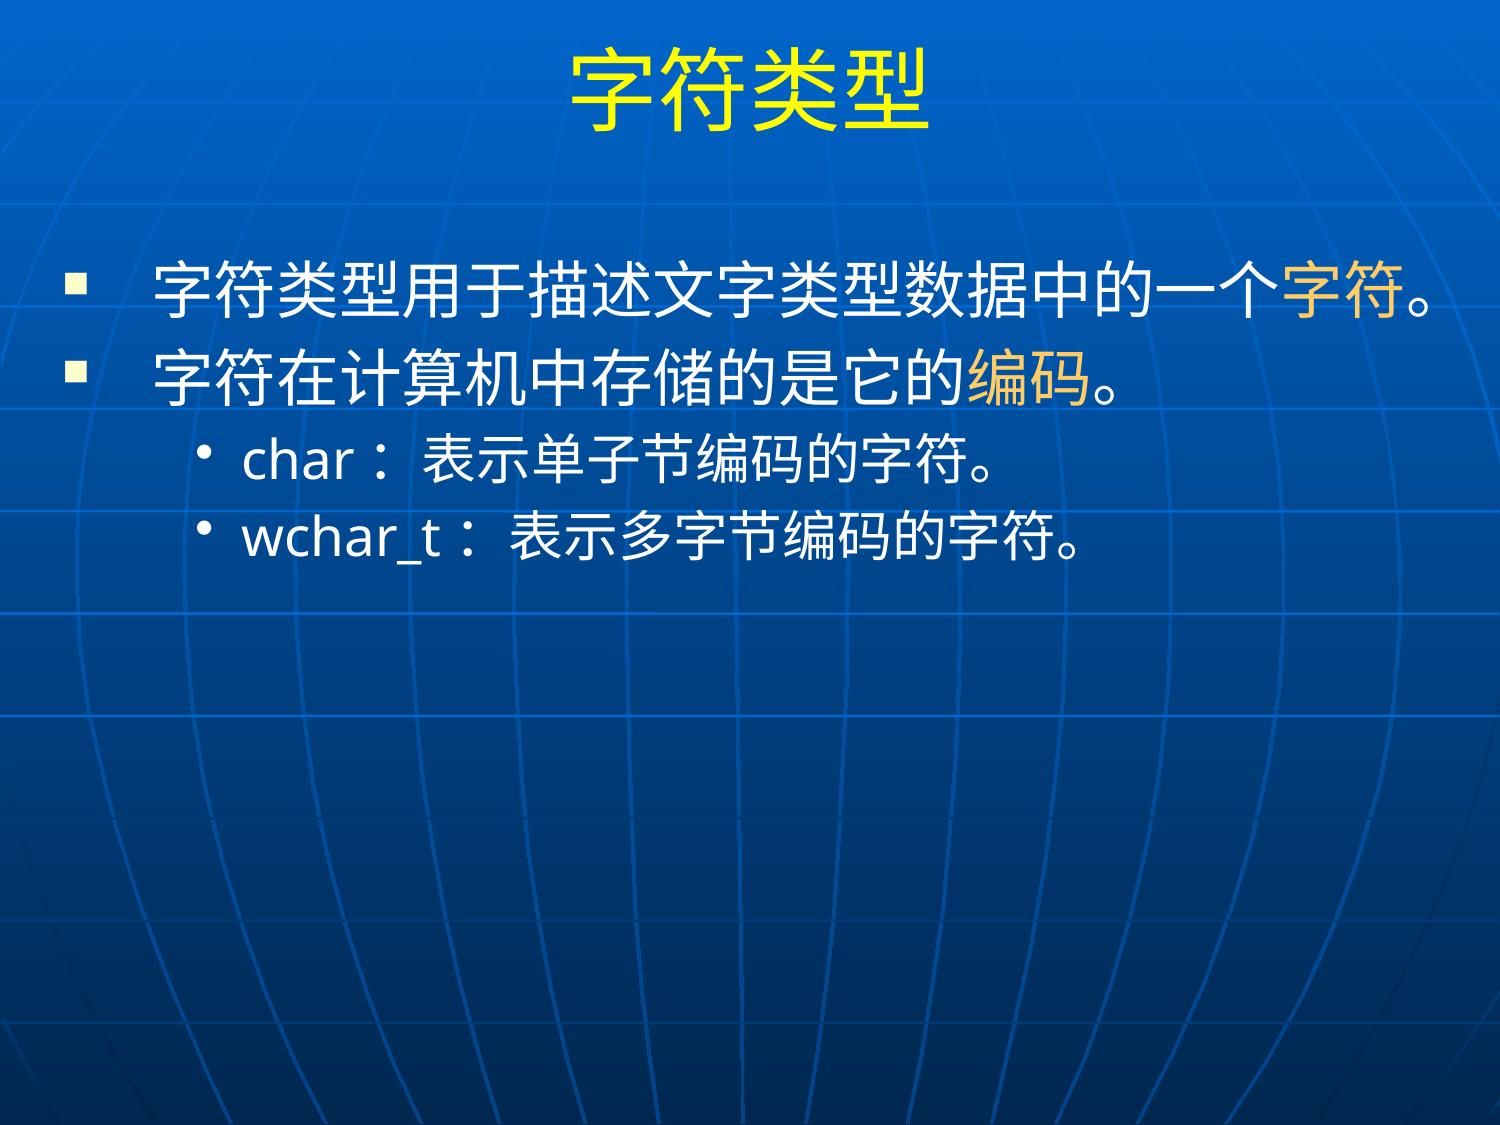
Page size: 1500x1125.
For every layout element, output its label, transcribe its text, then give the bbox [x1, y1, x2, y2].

title 字符类型 [112, 14, 1388, 161]
list 字符类型用于描述文字类型数据中的一个字符。 字符在计算机中存储的是它的编码。 char：表示单子节编码的字符。 wchar_t：表示多字节编码的字符。 [47, 243, 1483, 634]
